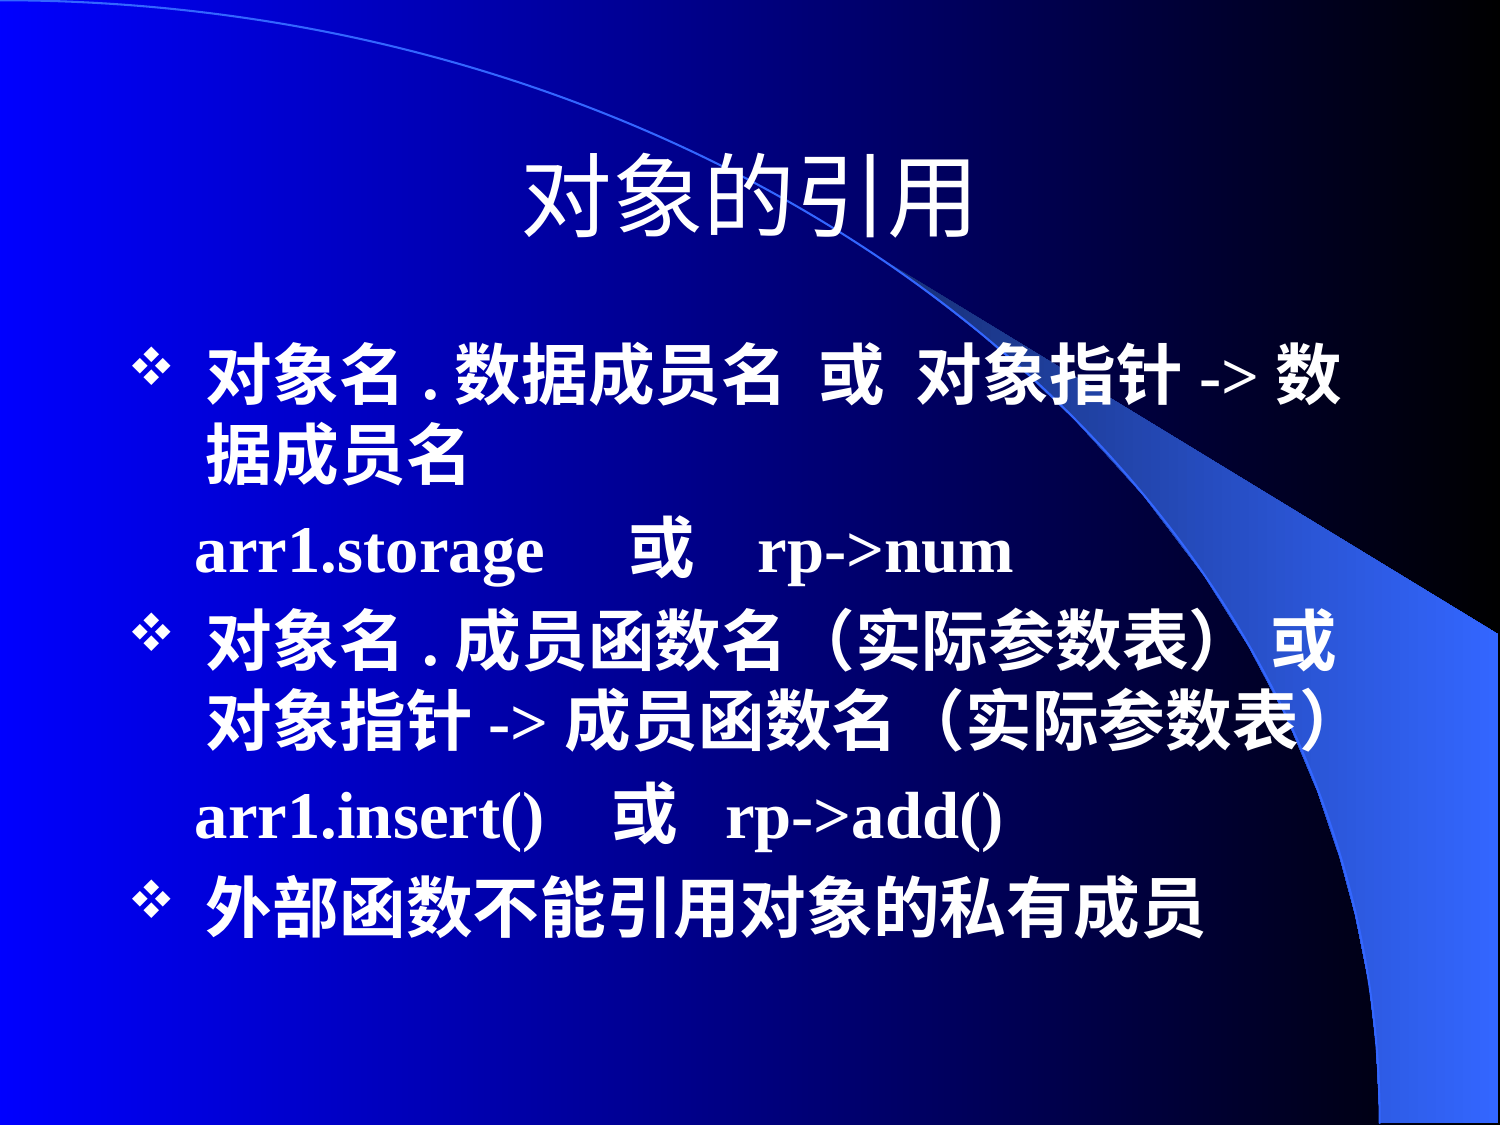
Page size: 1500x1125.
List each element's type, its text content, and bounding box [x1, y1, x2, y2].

list 对象名.数据成员名 或 对象指针->数据成员名 arr1.storage 或 rp->num 对象名.成员函数名（实际参数表） 或对象指针->成员函数名（实际参数表） arr1.insert() 或 rp->add() 外部函数不能引用对象的私有成员 [112, 324, 1388, 1001]
title 对象的引用 [112, 99, 1388, 288]
